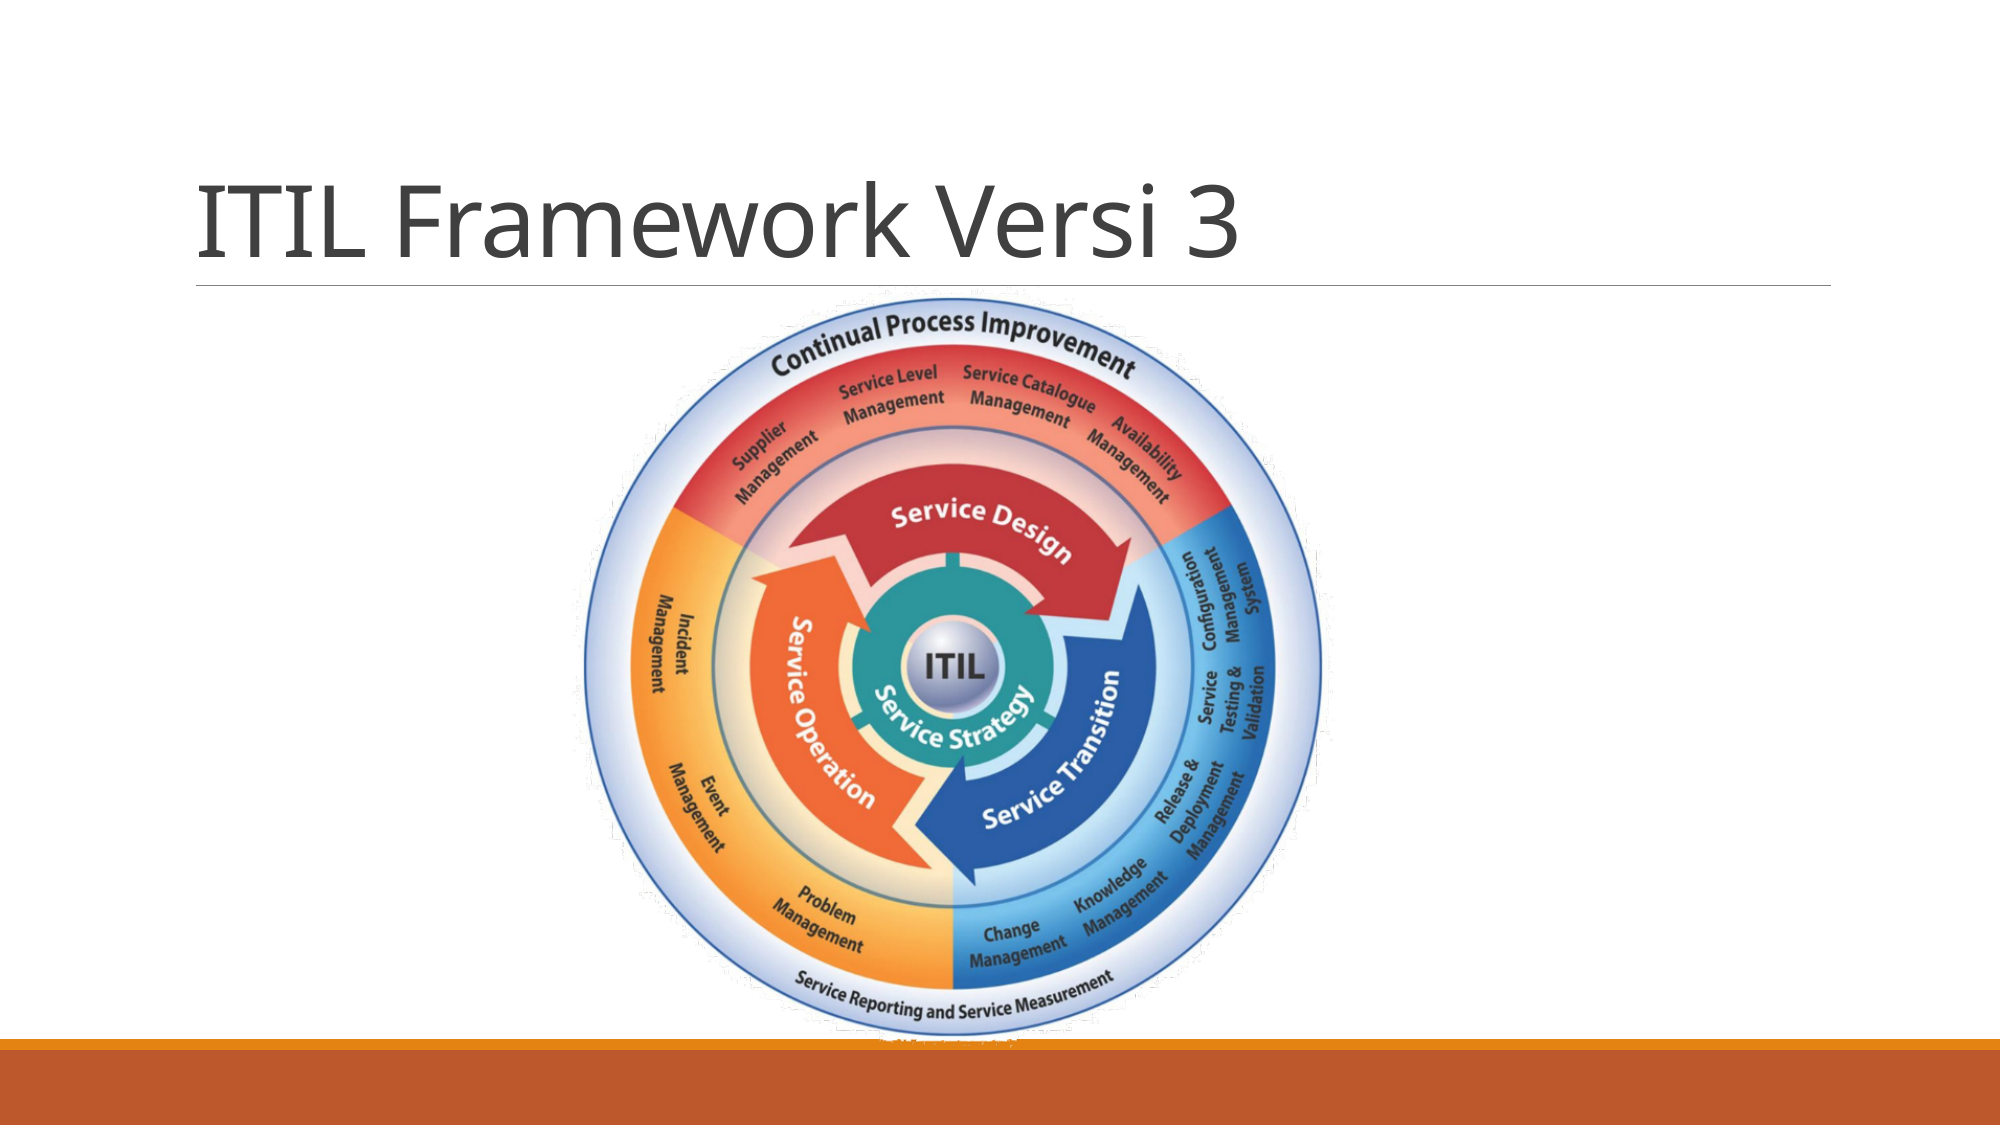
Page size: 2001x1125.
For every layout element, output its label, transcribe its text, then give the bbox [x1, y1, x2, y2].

picture [559, 273, 1347, 1060]
title ITIL Framework Versi 3 [180, 47, 1830, 285]
